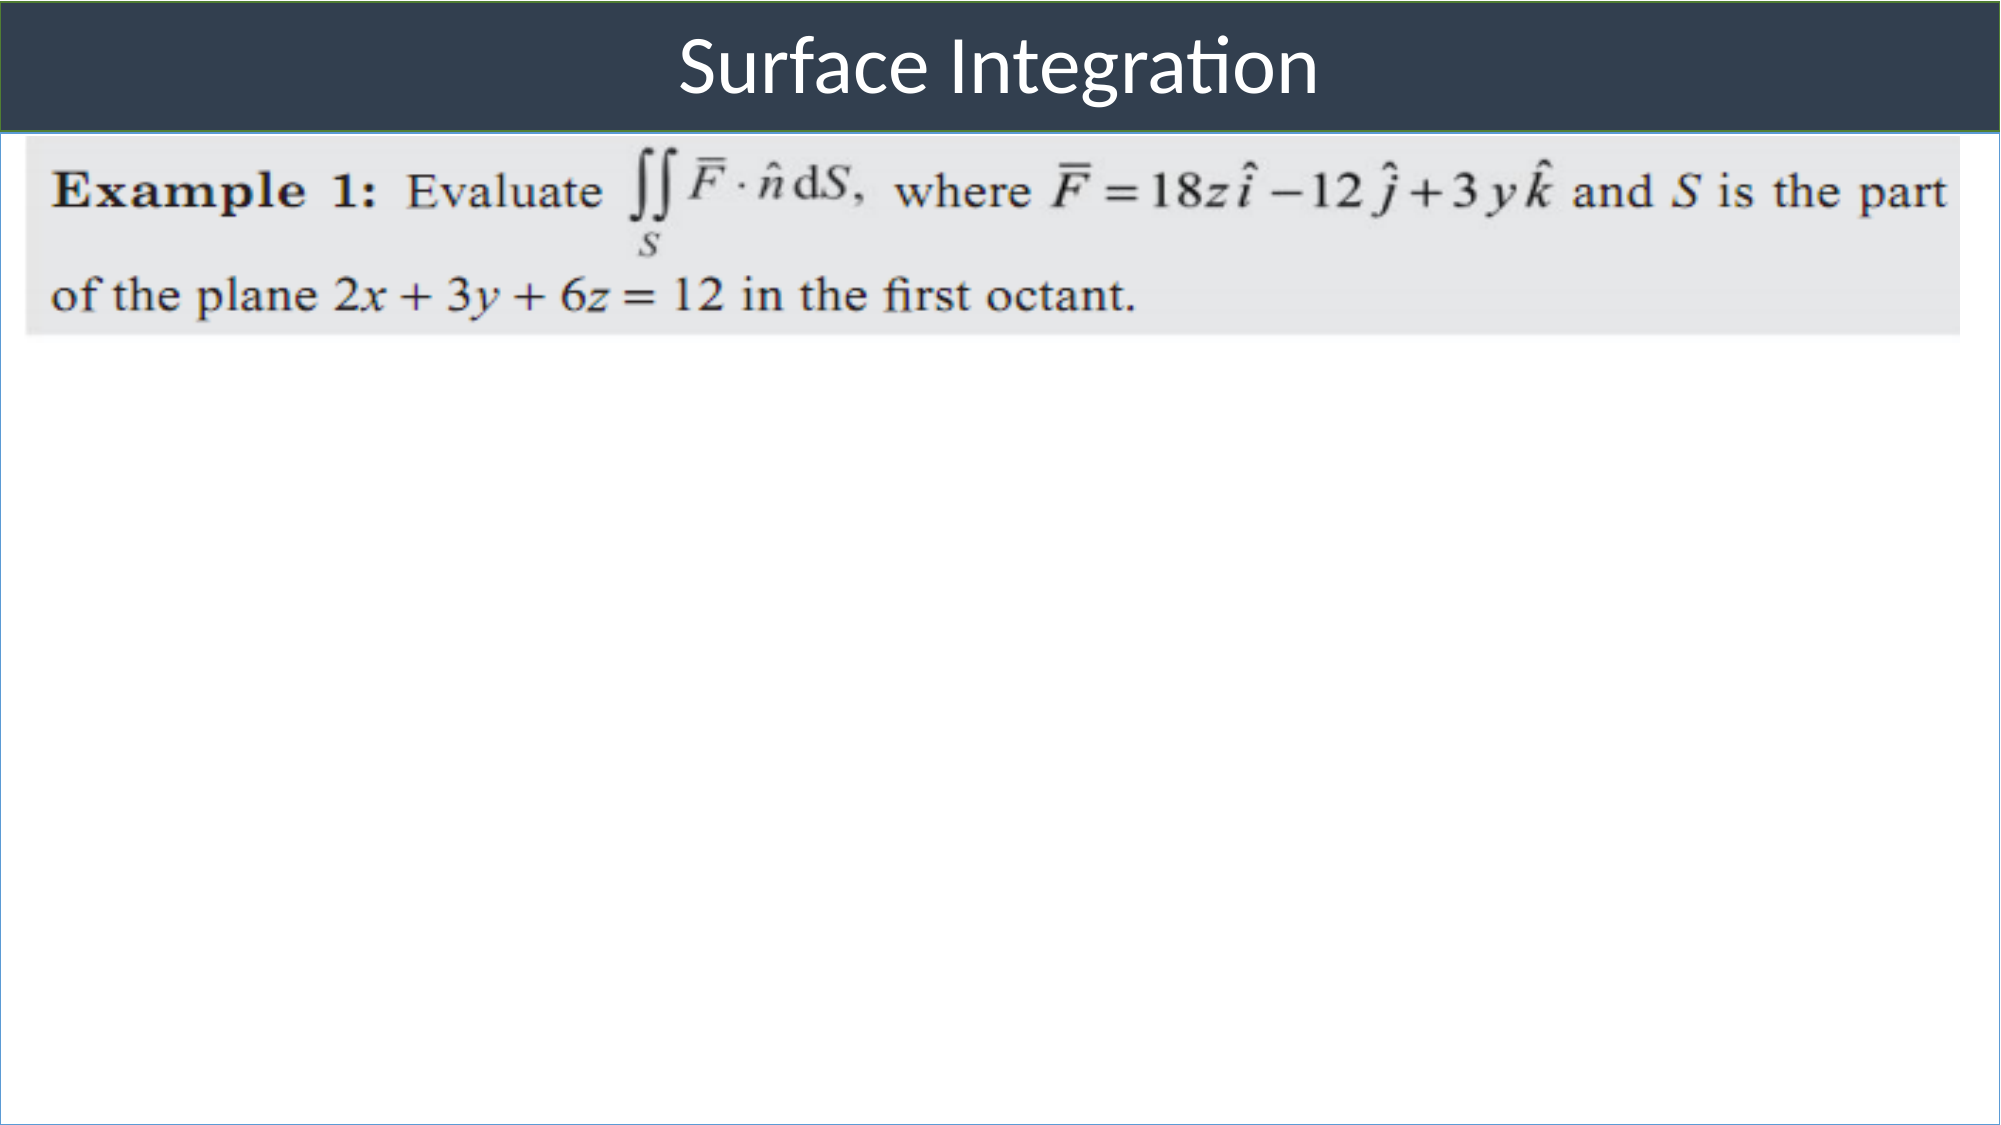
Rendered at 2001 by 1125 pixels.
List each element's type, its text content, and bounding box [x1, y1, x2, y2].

list [0, 132, 2000, 1125]
picture [24, 136, 1961, 343]
title Surface Integration [0, 1, 2000, 132]
